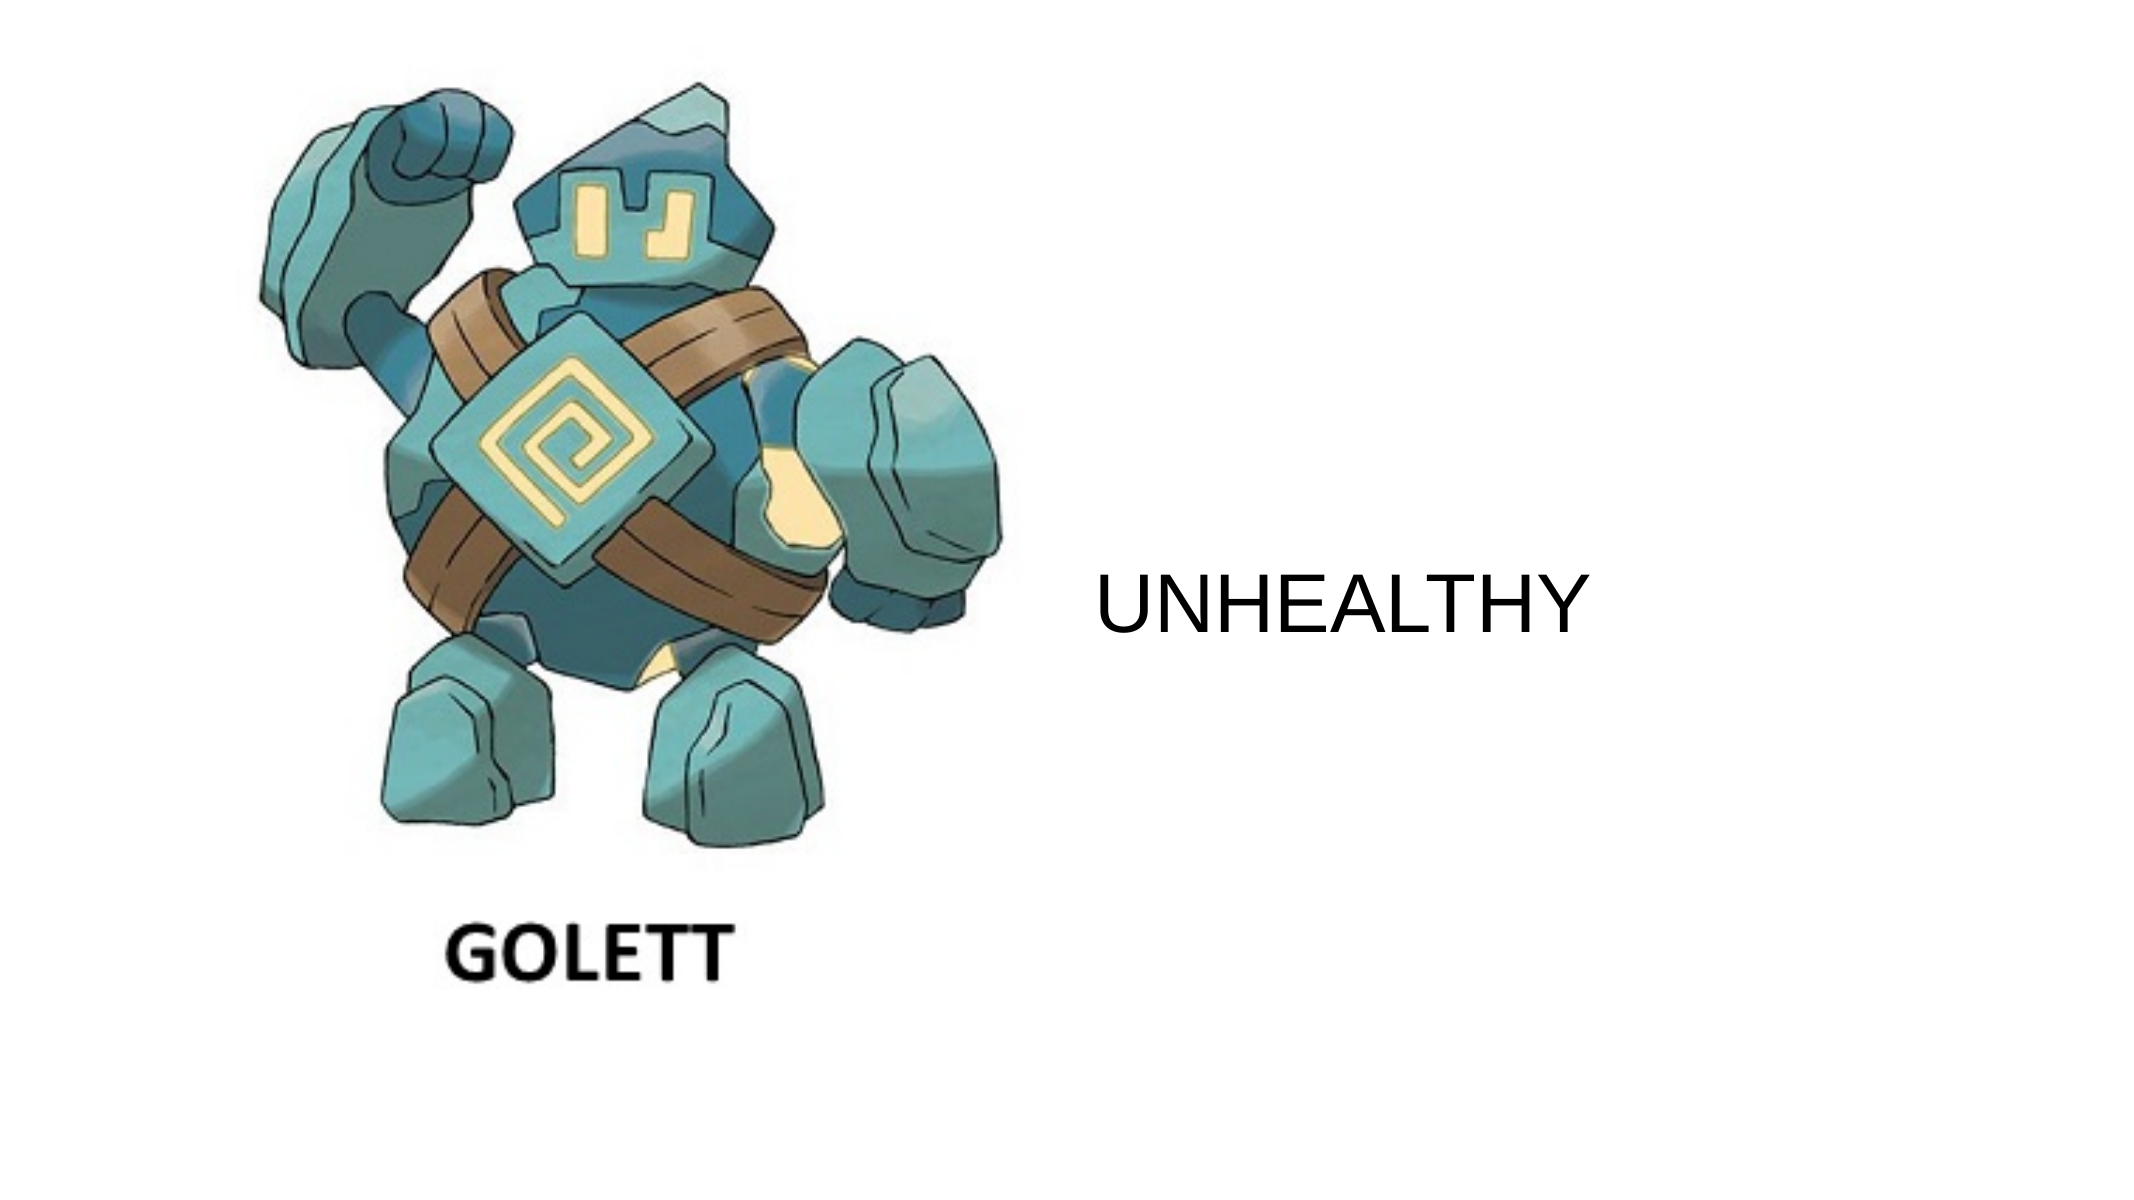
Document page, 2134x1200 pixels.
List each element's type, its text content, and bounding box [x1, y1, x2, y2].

text_box UNHEALTHY [1079, 541, 1860, 657]
picture [209, 44, 1054, 1170]
